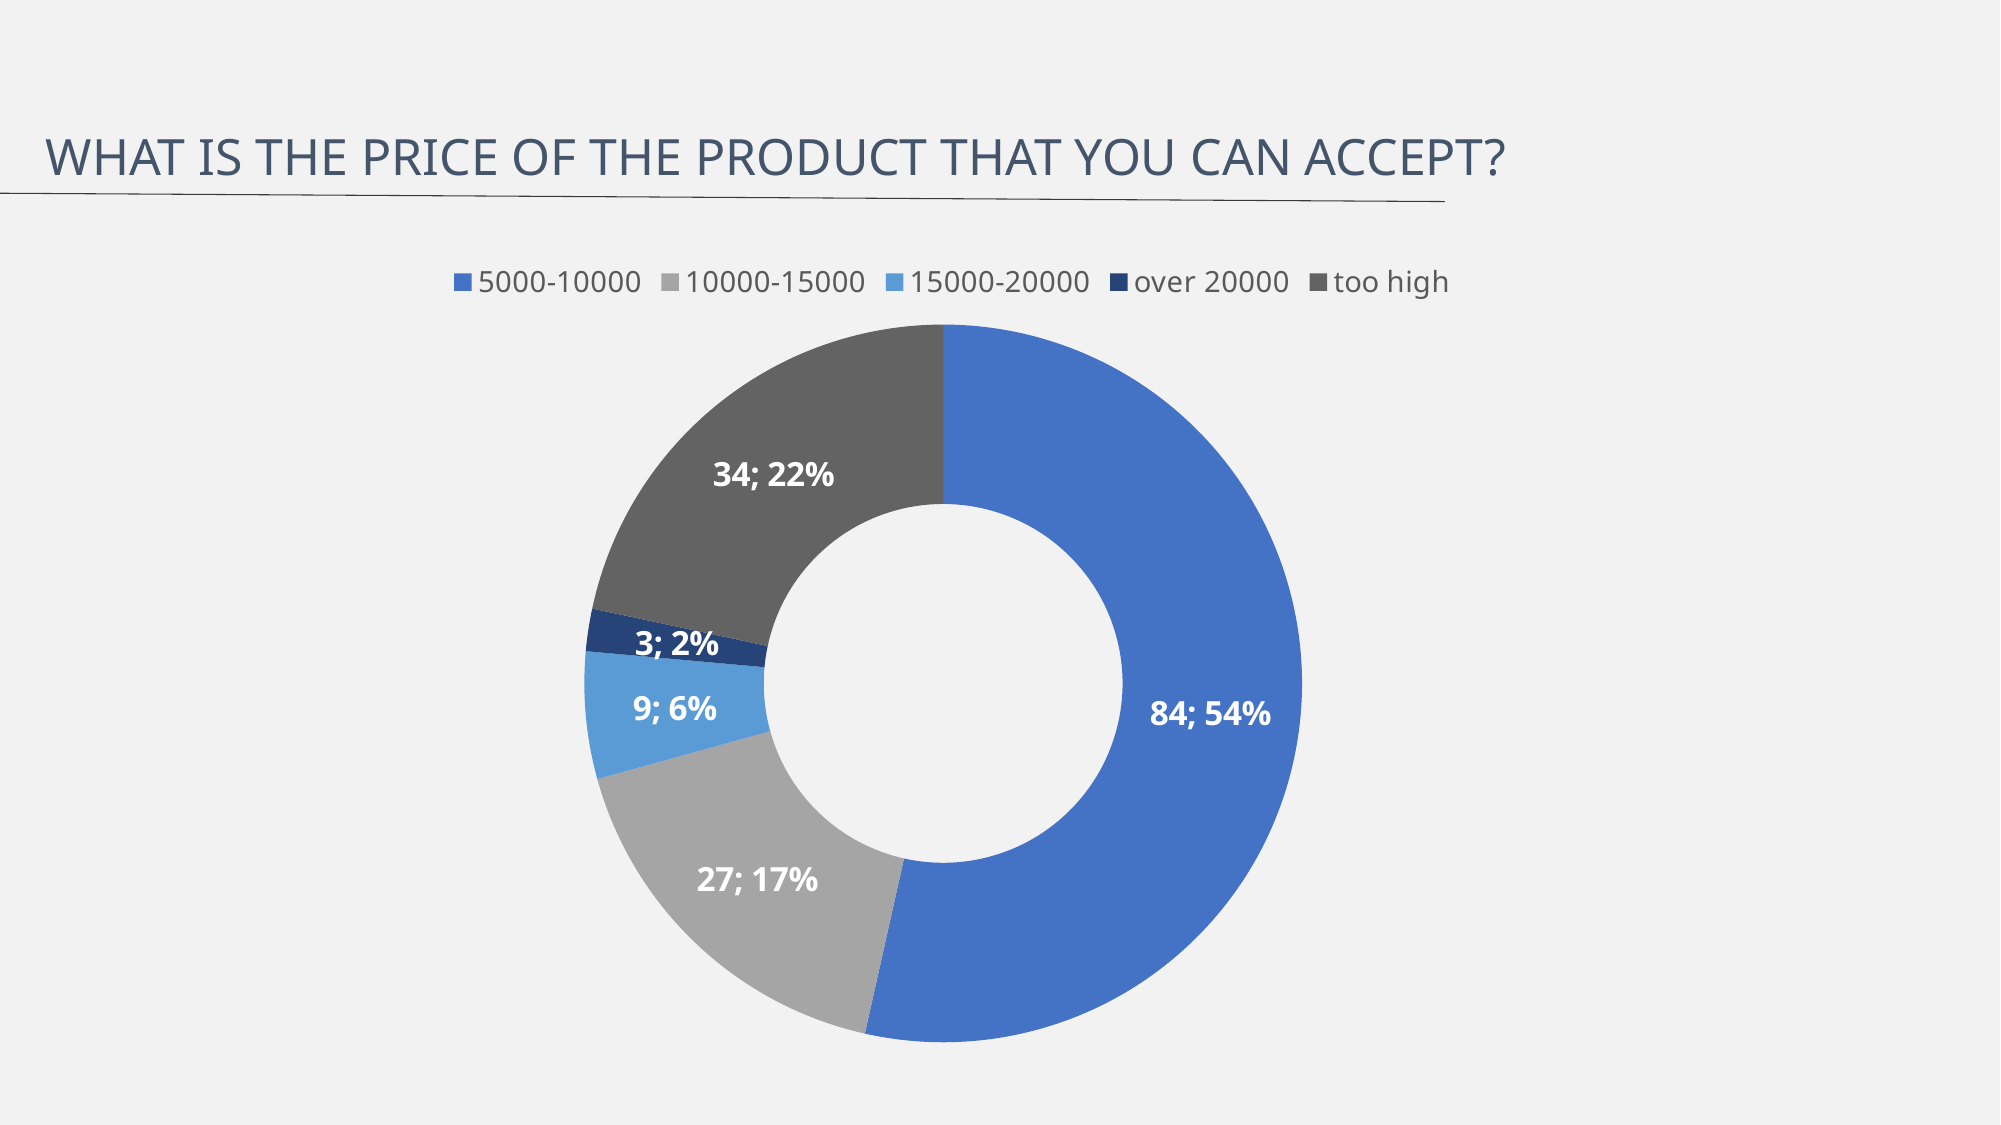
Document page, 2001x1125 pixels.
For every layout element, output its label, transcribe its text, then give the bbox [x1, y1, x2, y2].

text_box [0, 193, 1445, 202]
chart [236, 244, 1669, 1059]
text_box WHAT IS THE PRICE OF THE PRODUCT THAT YOU CAN ACCEPT? [31, 117, 1908, 193]
